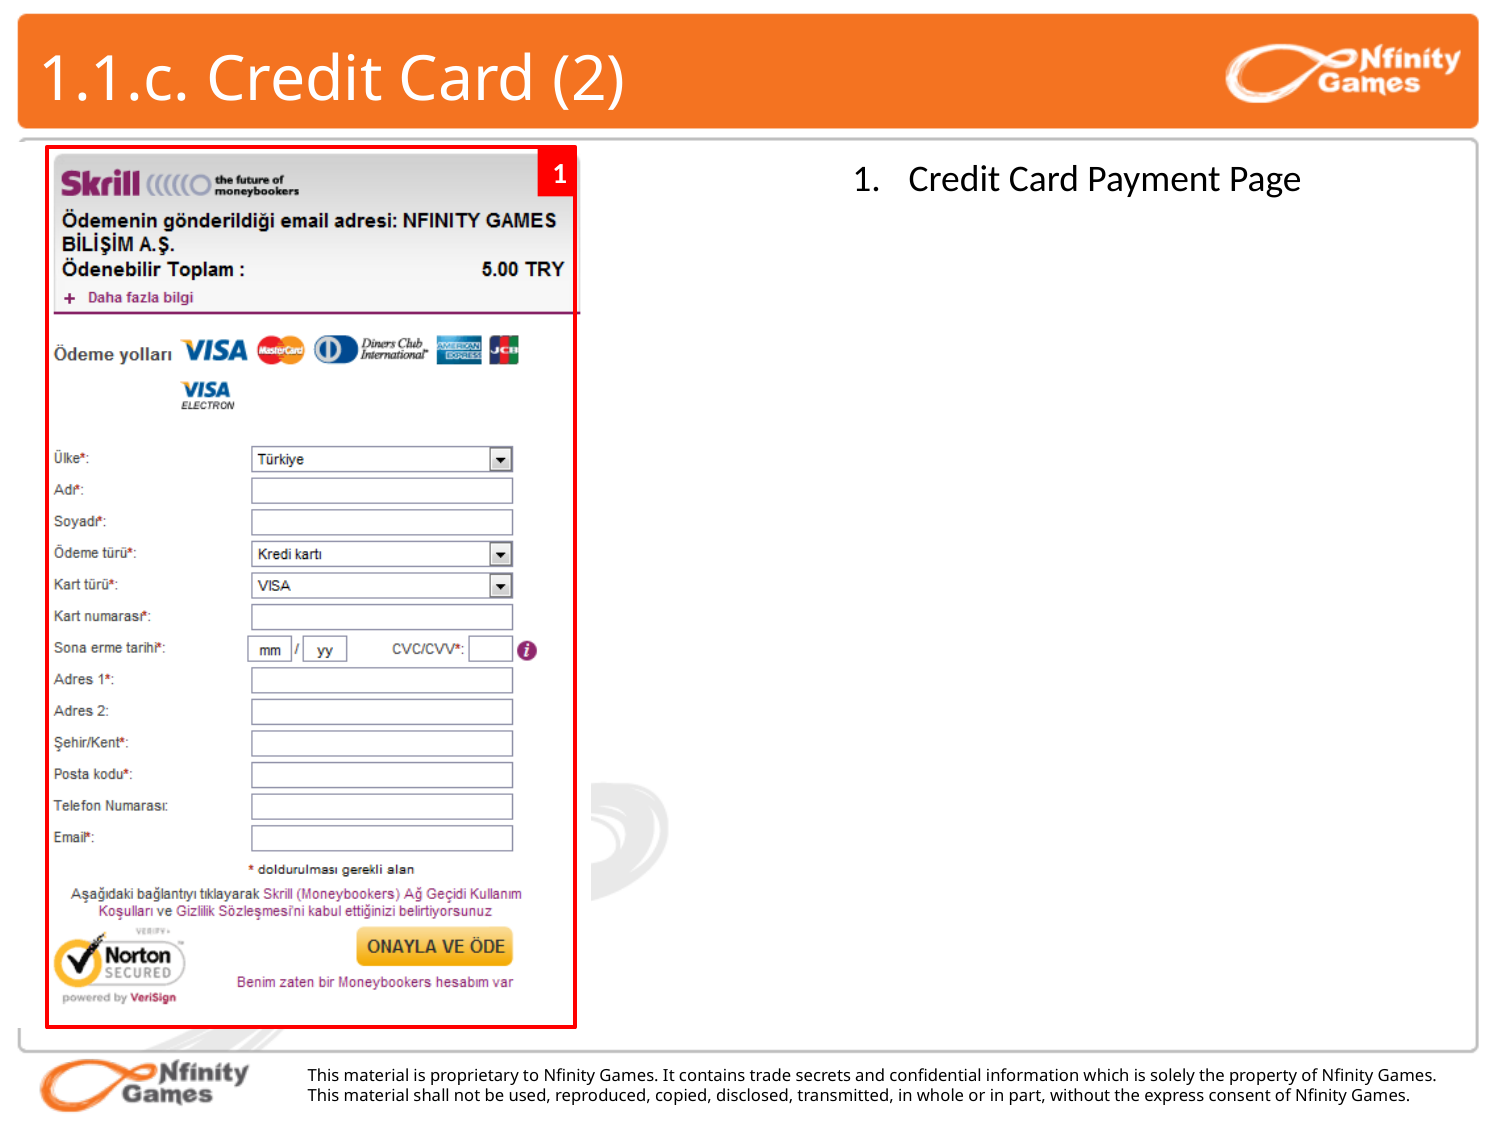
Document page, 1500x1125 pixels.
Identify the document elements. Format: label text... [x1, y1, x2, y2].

picture [0, 0, 1500, 1125]
text_box Credit Card Payment Page [837, 146, 1388, 252]
title 1.1.c. Credit Card (2) [23, 33, 1109, 118]
